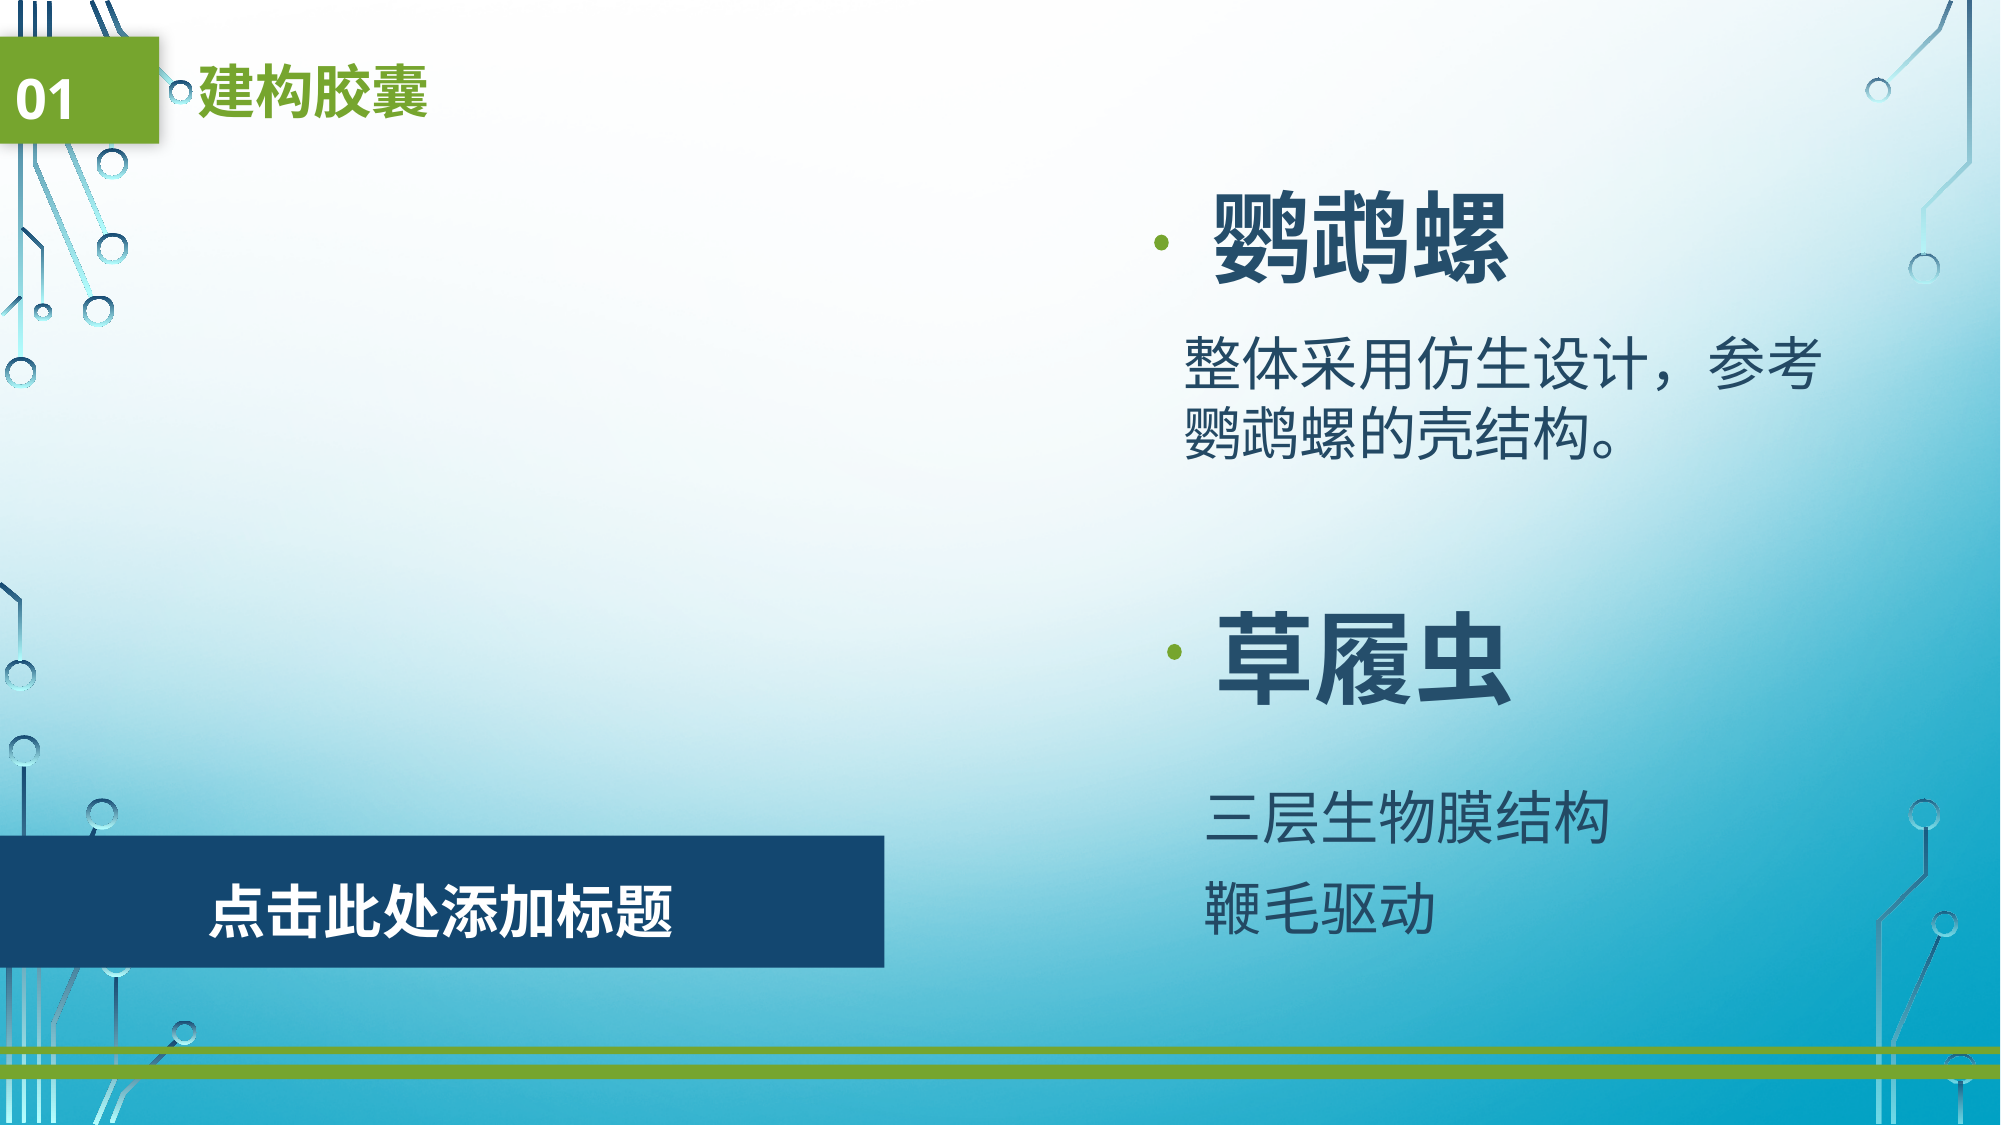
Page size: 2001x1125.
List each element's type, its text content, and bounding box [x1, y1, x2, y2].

text_box 点击此处添加标题 [192, 846, 689, 953]
text_box 三层生物膜结构 鞭毛驱动 [1189, 753, 1931, 950]
list 01 [0, 36, 160, 144]
text_box [1165, 642, 1184, 662]
text_box 整体采用仿生设计，参考鹦鹉螺的壳结构。 [1168, 319, 1888, 475]
text_box [1152, 233, 1171, 252]
list 建构胶囊 [182, 36, 1238, 144]
text_box [0, 834, 886, 969]
text_box 草履虫 [1199, 589, 1530, 724]
text_box 鹦鹉螺 [1196, 167, 1527, 303]
